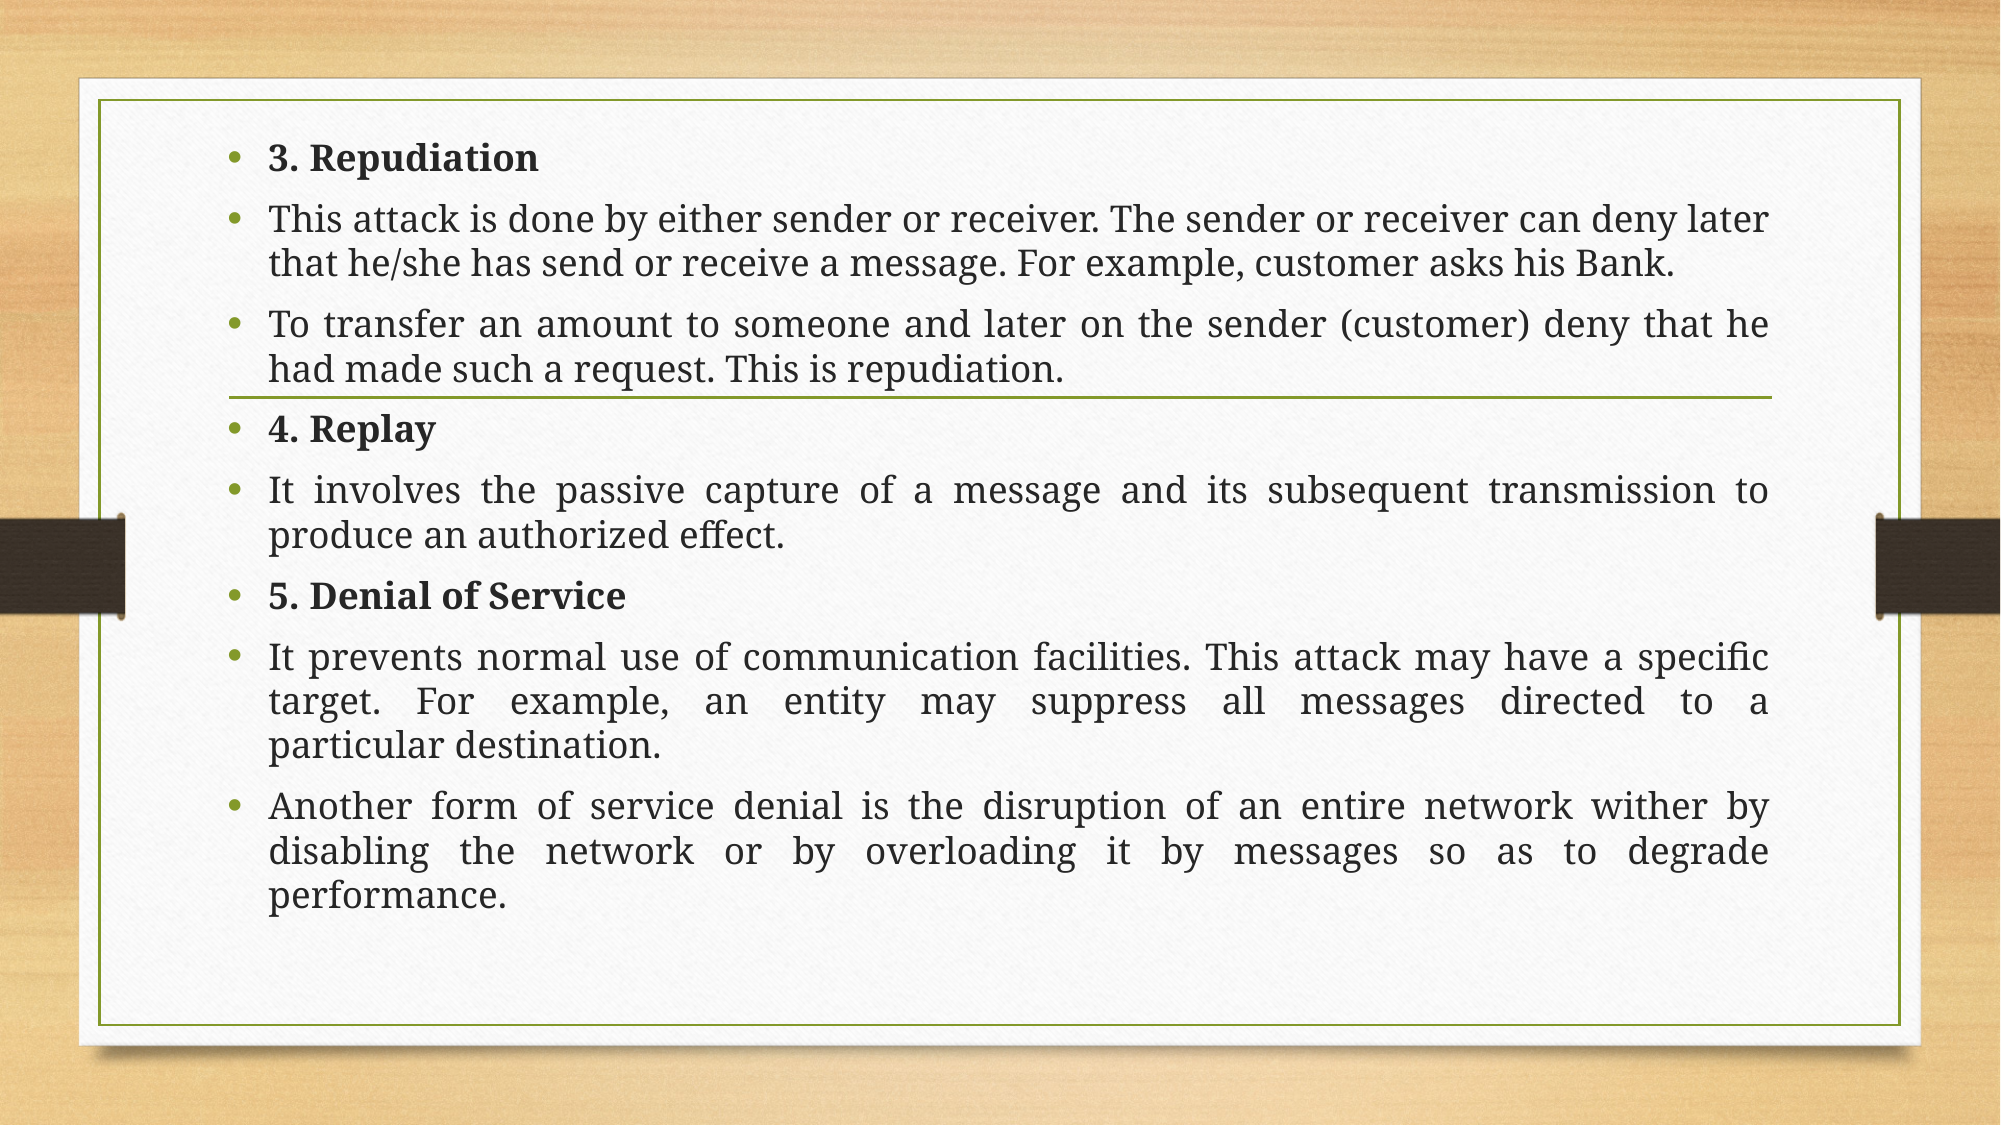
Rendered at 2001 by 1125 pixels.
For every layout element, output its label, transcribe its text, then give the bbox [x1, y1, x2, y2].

list 3. Repudiation This attack is done by either sender or receiver. The sender or receiver can deny later that he/she has send or receive a message. For example, customer asks his Bank. To transfer an amount to someone and later on the sender (customer) deny that he had made such a request. This is repudiation. 4. Replay It involves the passive capture of a message and its subsequent transmission to produce an authorized effect. 5. Denial of Service It prevents normal use of communication facilities. This attack may have a specific target. For example, an entity may suppress all messages directed to a particular destination. Another form of service denial is the disruption of an entire network wither by disabling the network or by overloading it by messages so as to degrade performance. [212, 126, 1788, 964]
picture [0, 0, 2001, 1125]
